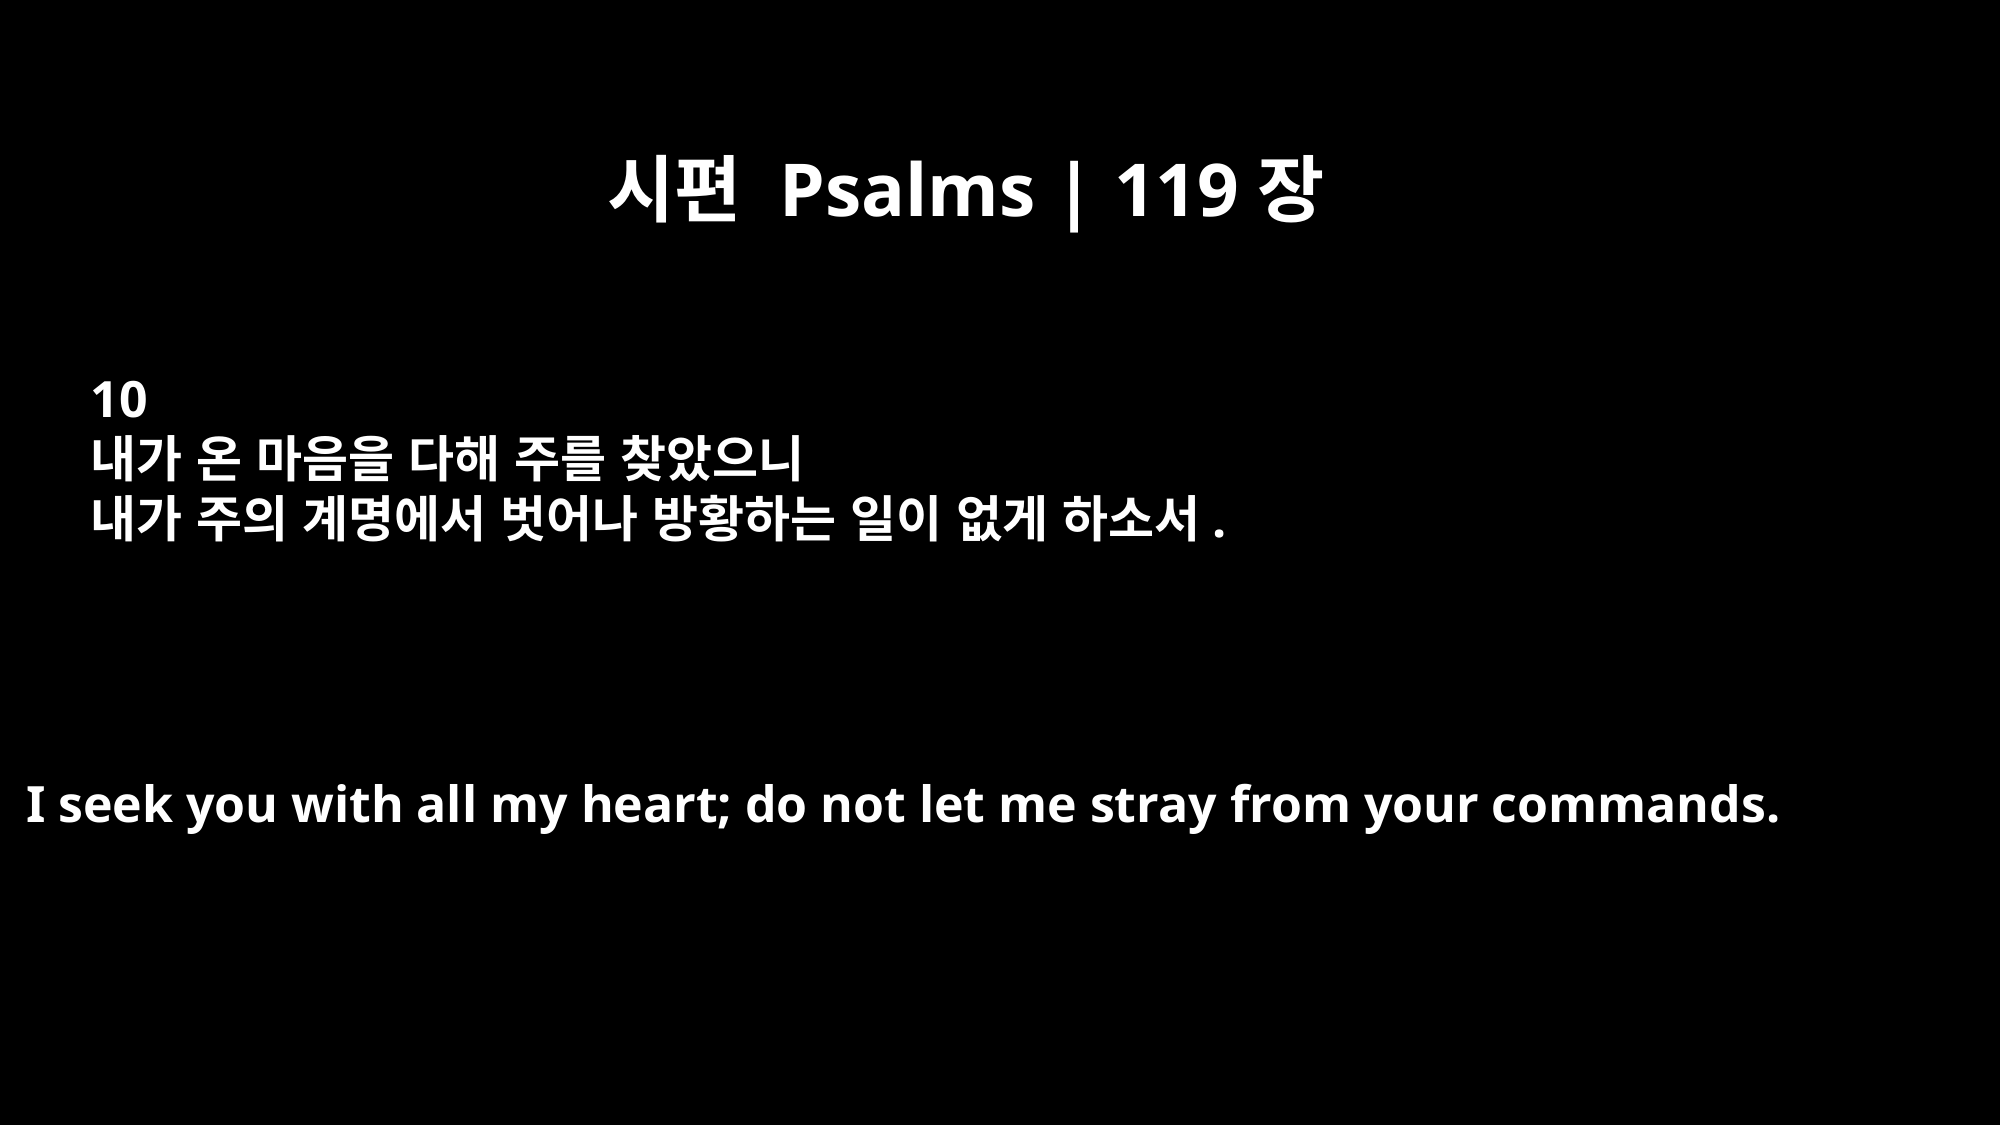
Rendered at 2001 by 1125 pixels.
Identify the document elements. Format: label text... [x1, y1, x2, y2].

text_box I seek you with all my heart; do not let me stray from your commands. [11, 764, 1797, 840]
text_box 10 내가 온 마음을 다해 주를 찾았으니 내가 주의 계명에서 벗어나 방황하는 일이 없게 하소서. [76, 359, 1242, 555]
text_box 시편 Psalms | 119장 [592, 136, 1340, 239]
